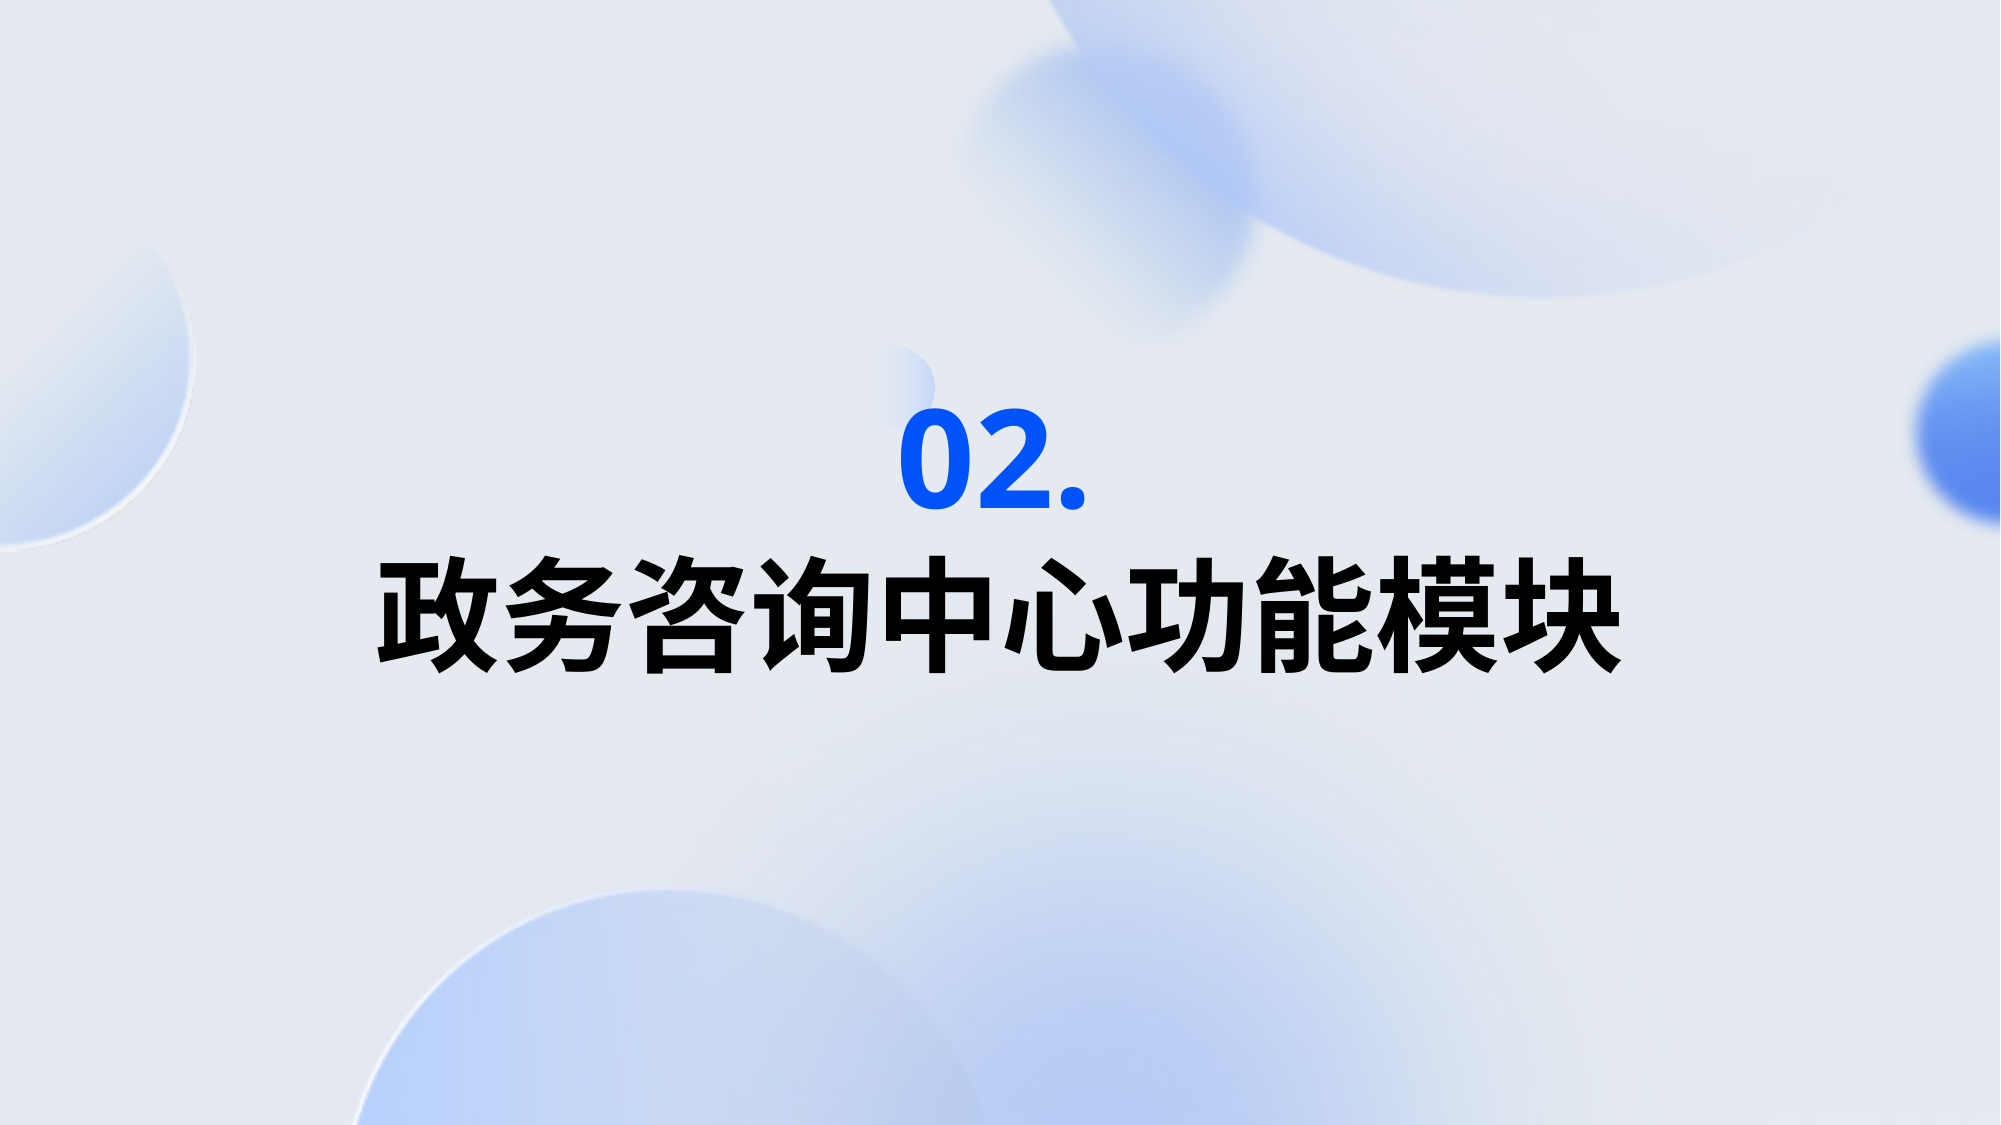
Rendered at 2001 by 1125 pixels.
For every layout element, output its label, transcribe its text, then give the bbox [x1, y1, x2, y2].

text_box [849, 344, 936, 430]
title 政务咨询中心功能模块 [137, 530, 1863, 748]
text_box 02. [881, 387, 1200, 544]
